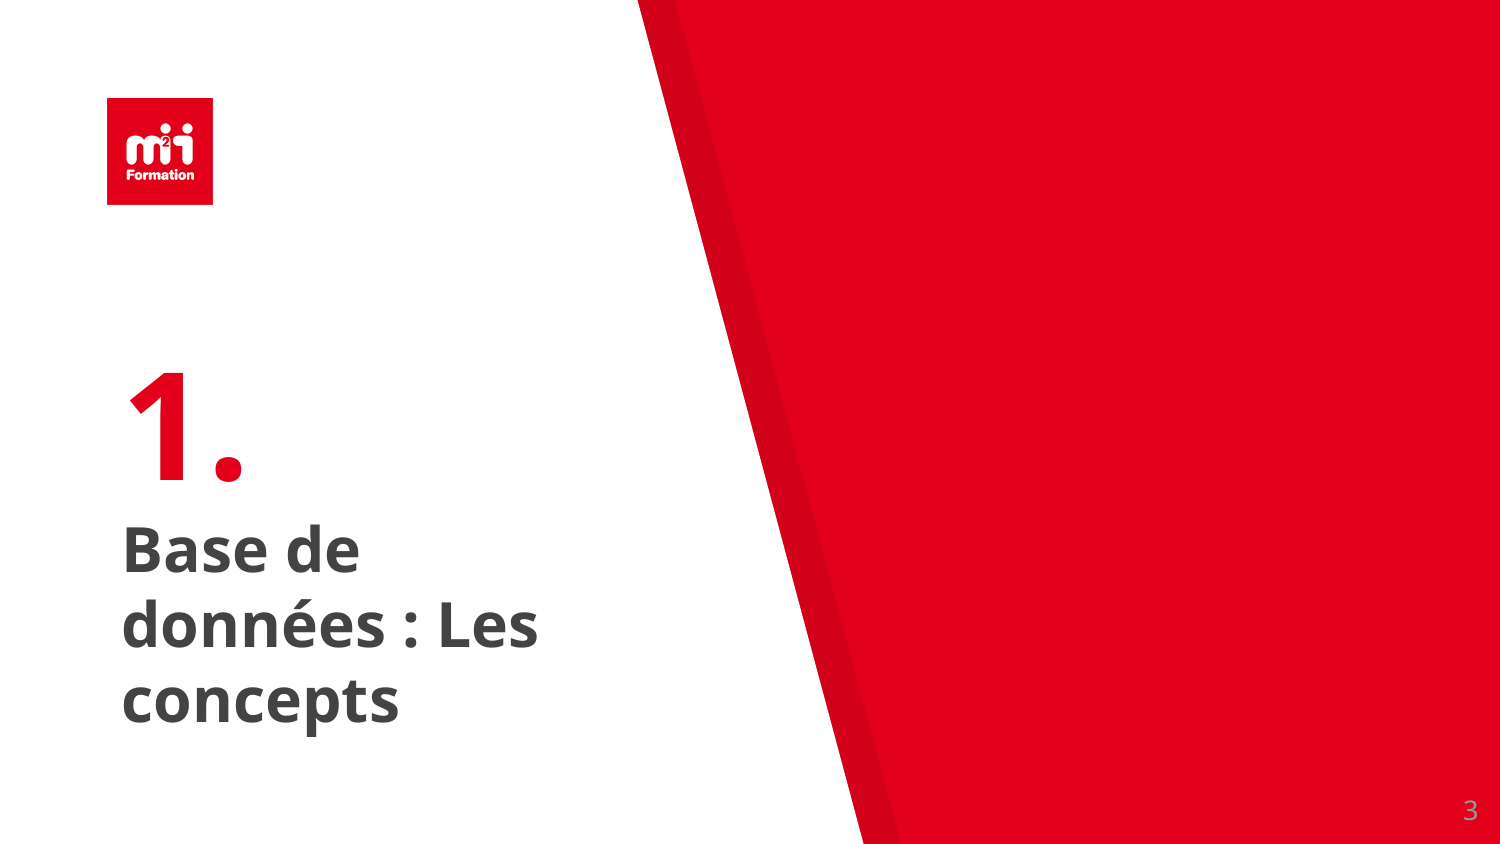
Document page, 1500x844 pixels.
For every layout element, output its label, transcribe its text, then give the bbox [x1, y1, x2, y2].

slide_number ‹#› [1403, 779, 1494, 844]
picture [106, 98, 214, 206]
title 1. Base de données : Les concepts [106, 259, 685, 751]
